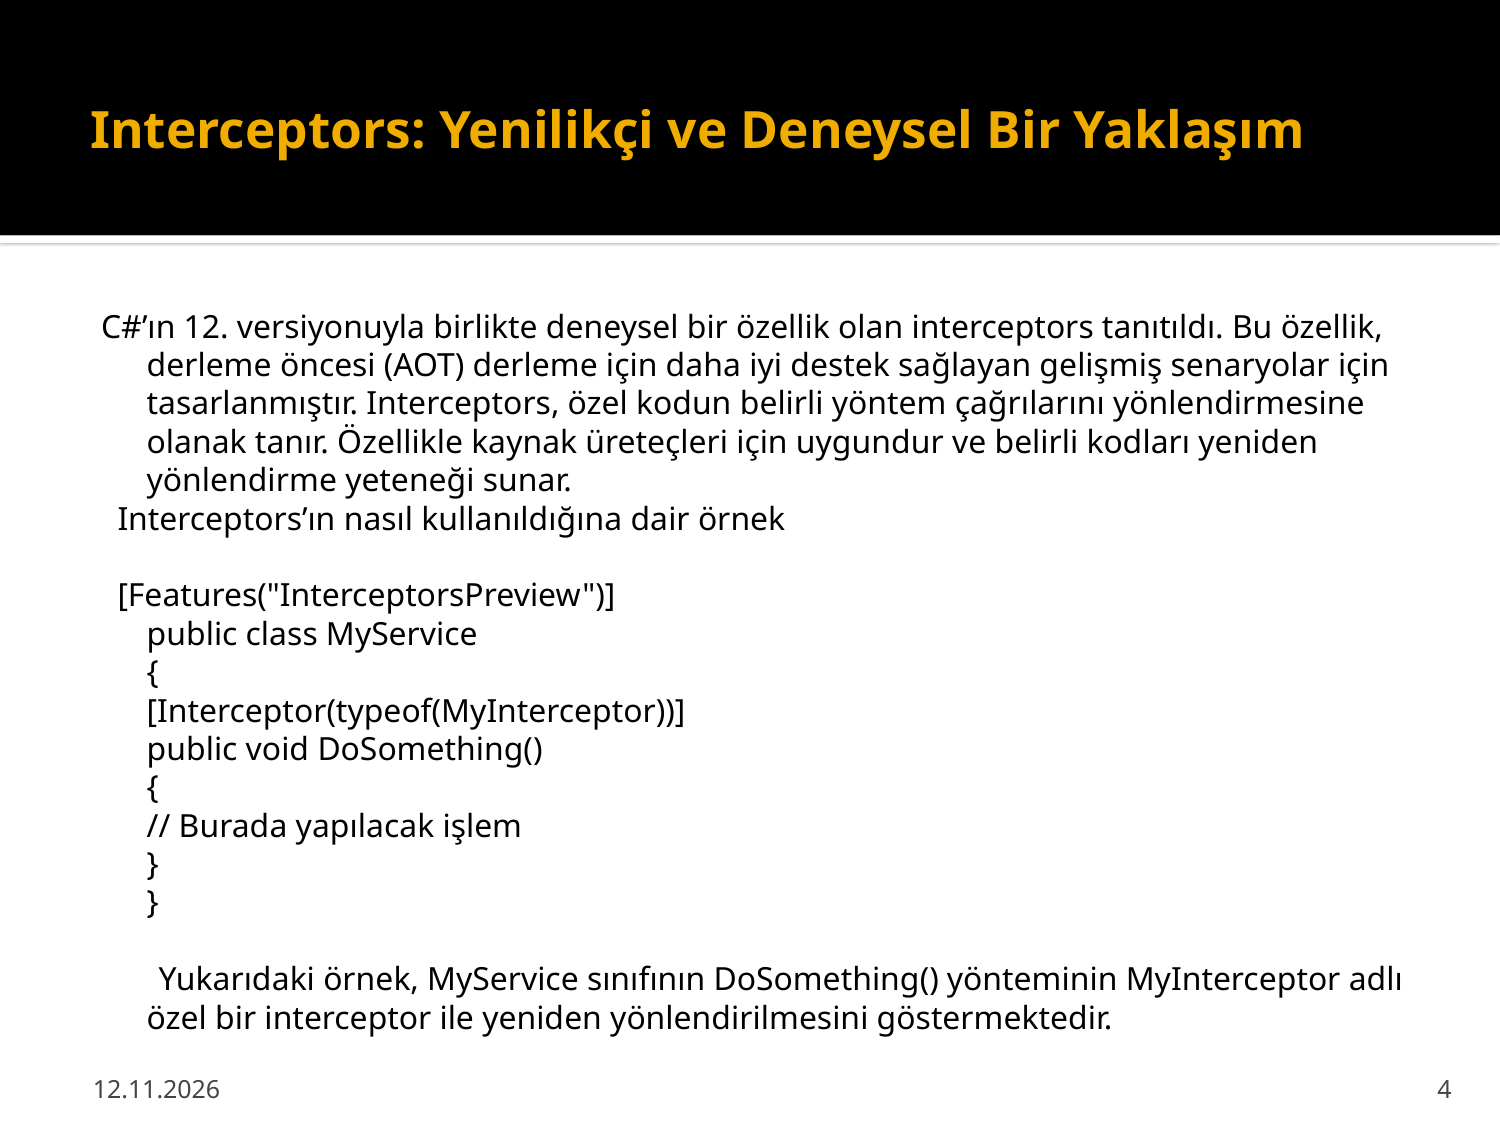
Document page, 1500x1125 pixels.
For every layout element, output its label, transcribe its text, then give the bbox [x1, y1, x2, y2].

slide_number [75, 1062, 425, 1108]
slide_number 4 [1345, 1062, 1467, 1108]
title Interceptors: Yenilikçi ve Deneysel Bir Yaklaşım [75, 25, 1425, 231]
list C#’ın 12. versiyonuyla birlikte deneysel bir özellik olan interceptors tanıtıldı. Bu özellik, derleme öncesi (AOT) derleme için daha iyi destek sağlayan gelişmiş senaryolar için tasarlanmıştır. Interceptors, özel kodun belirli yöntem çağrılarını yönlendirmesine olanak tanır. Özellikle kaynak üreteçleri için uygundur ve belirli kodları yeniden yönlendirme yeteneği sunar. Interceptors’ın nasıl kullanıldığına dair örnek [Features("InterceptorsPreview")] public class MyService { [Interceptor(typeof(MyInterceptor))] public void DoSomething() { // Burada yapılacak işlem } } Yukarıdaki örnek, MyService sınıfının DoSomething() yönteminin MyInterceptor adlı özel bir interceptor ile yeniden yönlendirilmesini göstermektedir. [75, 291, 1425, 1050]
